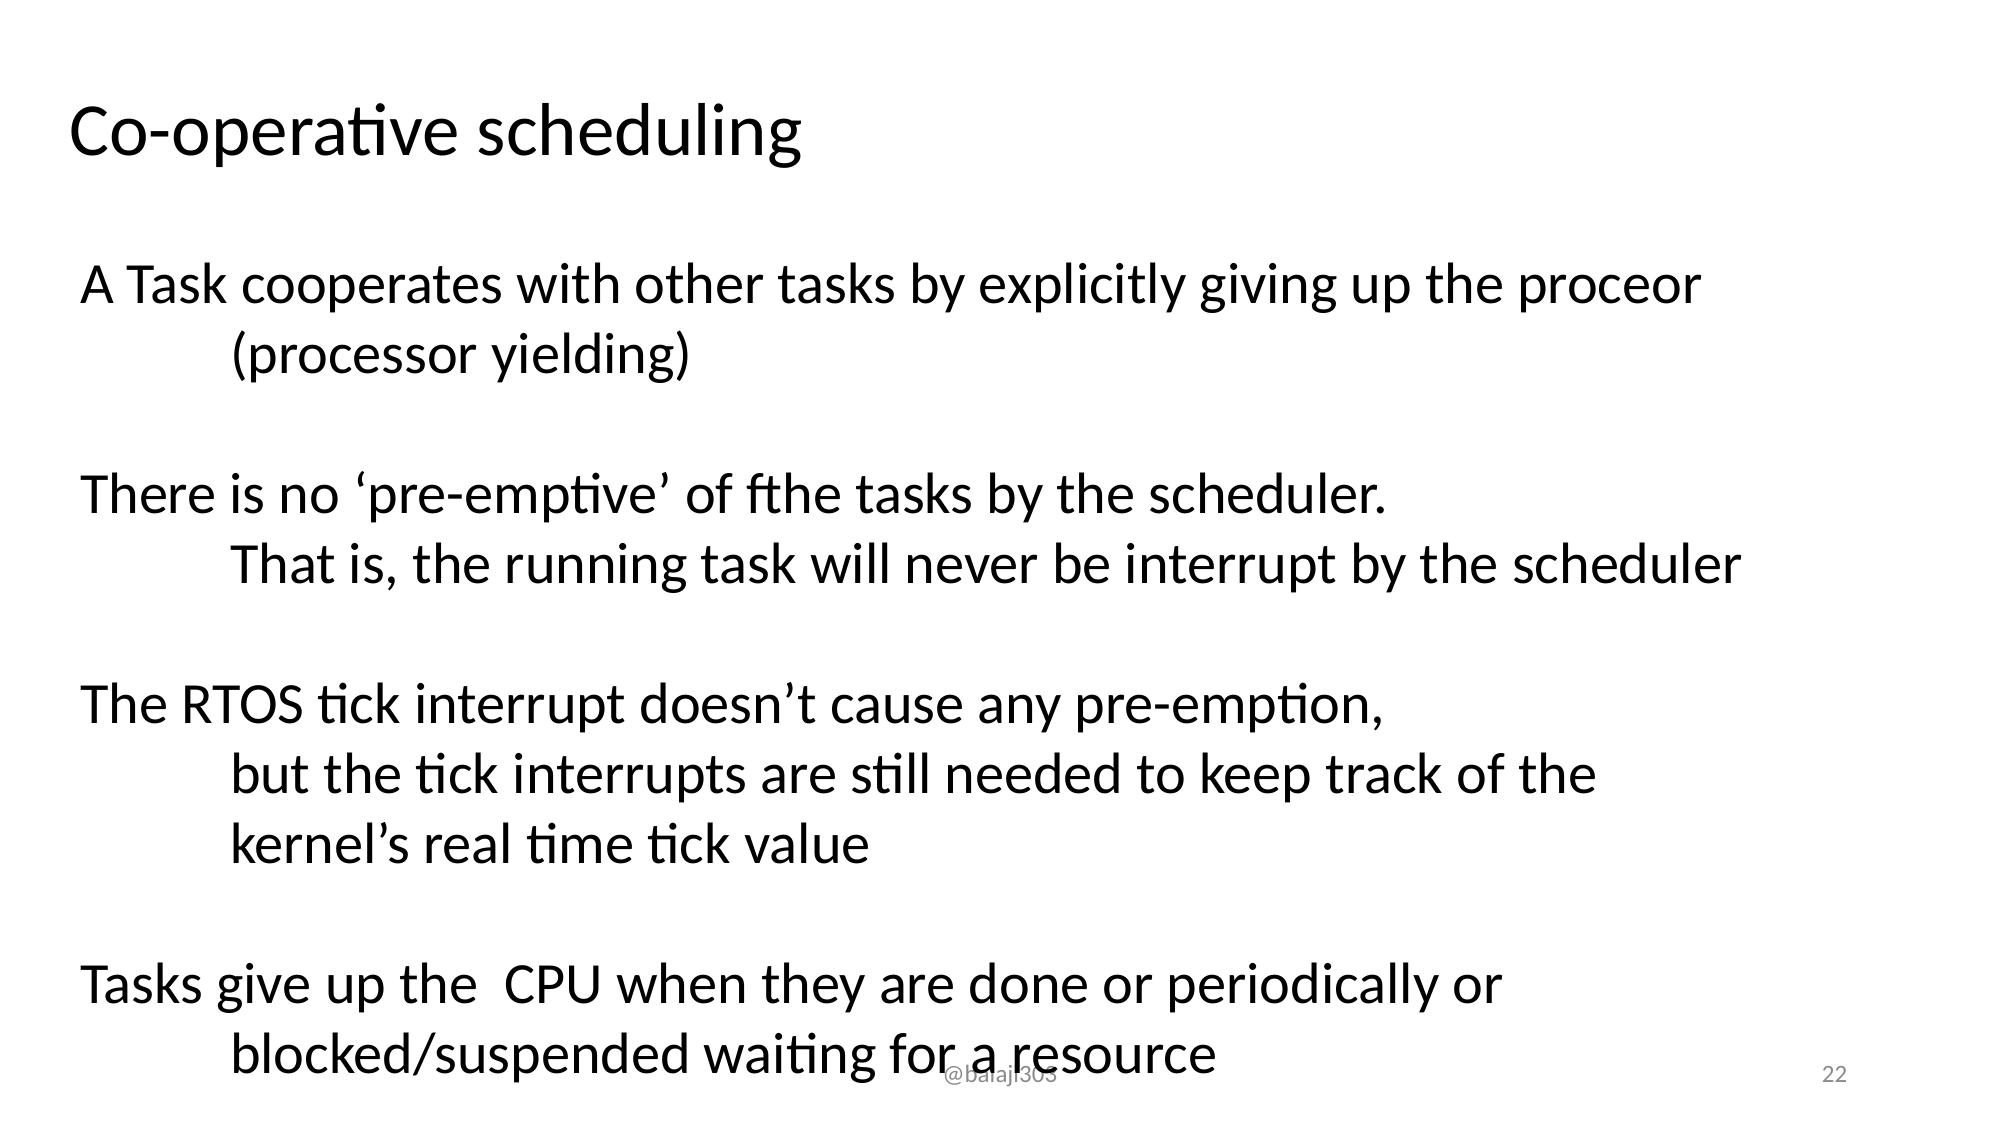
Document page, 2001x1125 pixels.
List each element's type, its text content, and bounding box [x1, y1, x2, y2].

text_box Co-operative scheduling [54, 73, 850, 178]
slide_number 22 [1412, 1042, 1863, 1103]
text_box A Task cooperates with other tasks by explicitly giving up the proceor (processor yielding) There is no ‘pre-emptive’ of fthe tasks by the scheduler. That is, the running task will never be interrupt by the scheduler The RTOS tick interrupt doesn’t cause any pre-emption, but the tick interrupts are still needed to keep track of the kernel’s real time tick value Tasks give up the CPU when they are done or periodically or blocked/suspended waiting for a resource [65, 238, 1759, 1093]
footer @balaji303 [662, 1042, 1338, 1103]
